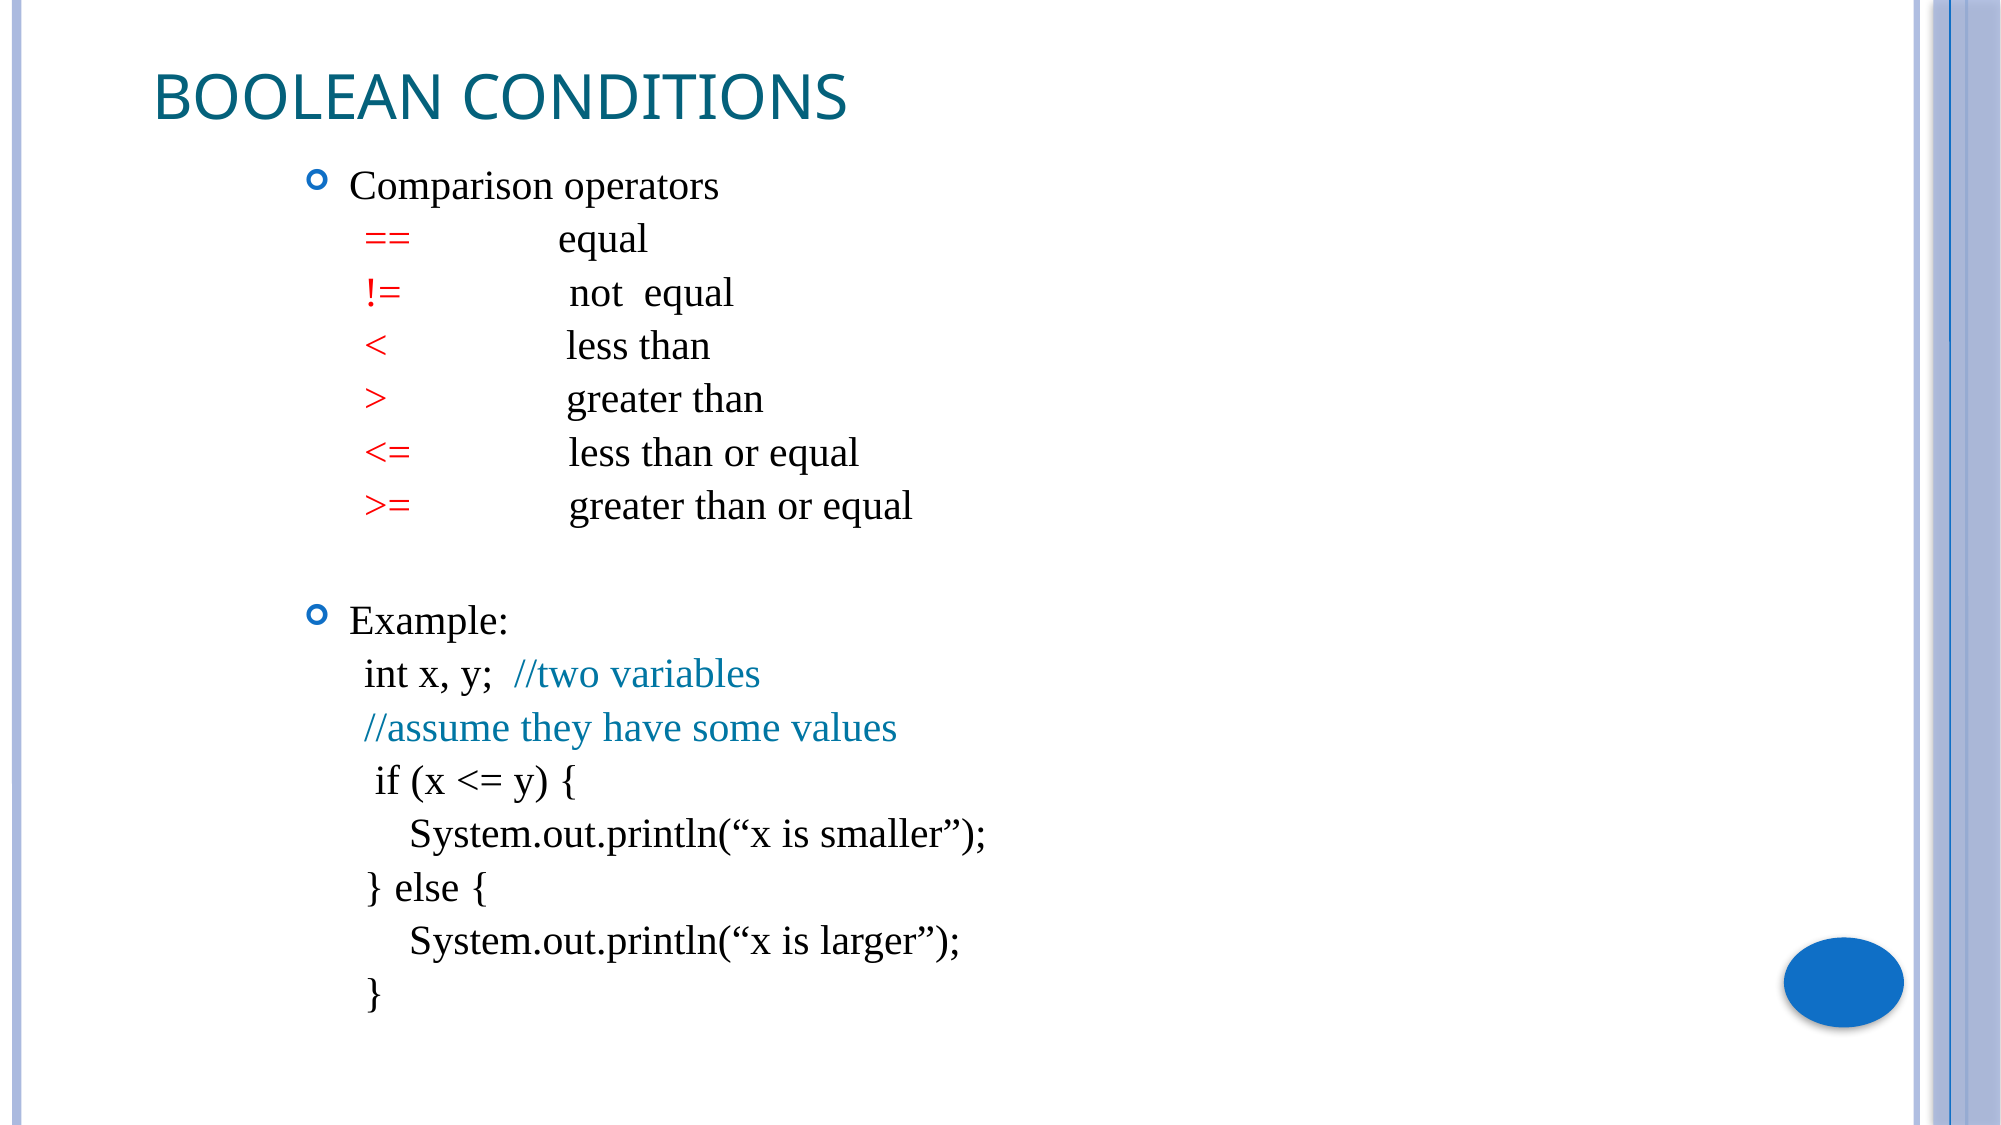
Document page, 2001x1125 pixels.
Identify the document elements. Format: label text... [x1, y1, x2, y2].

list Comparison operators == equal != not equal < less than > greater than <= less than or equal >= greater than or equal Example: int x, y; //two variables //assume they have some values if (x <= y) { System.out.println(“x is smaller”); } else { System.out.println(“x is larger”); } [289, 156, 1638, 1088]
title Boolean conditions [137, 17, 1863, 140]
